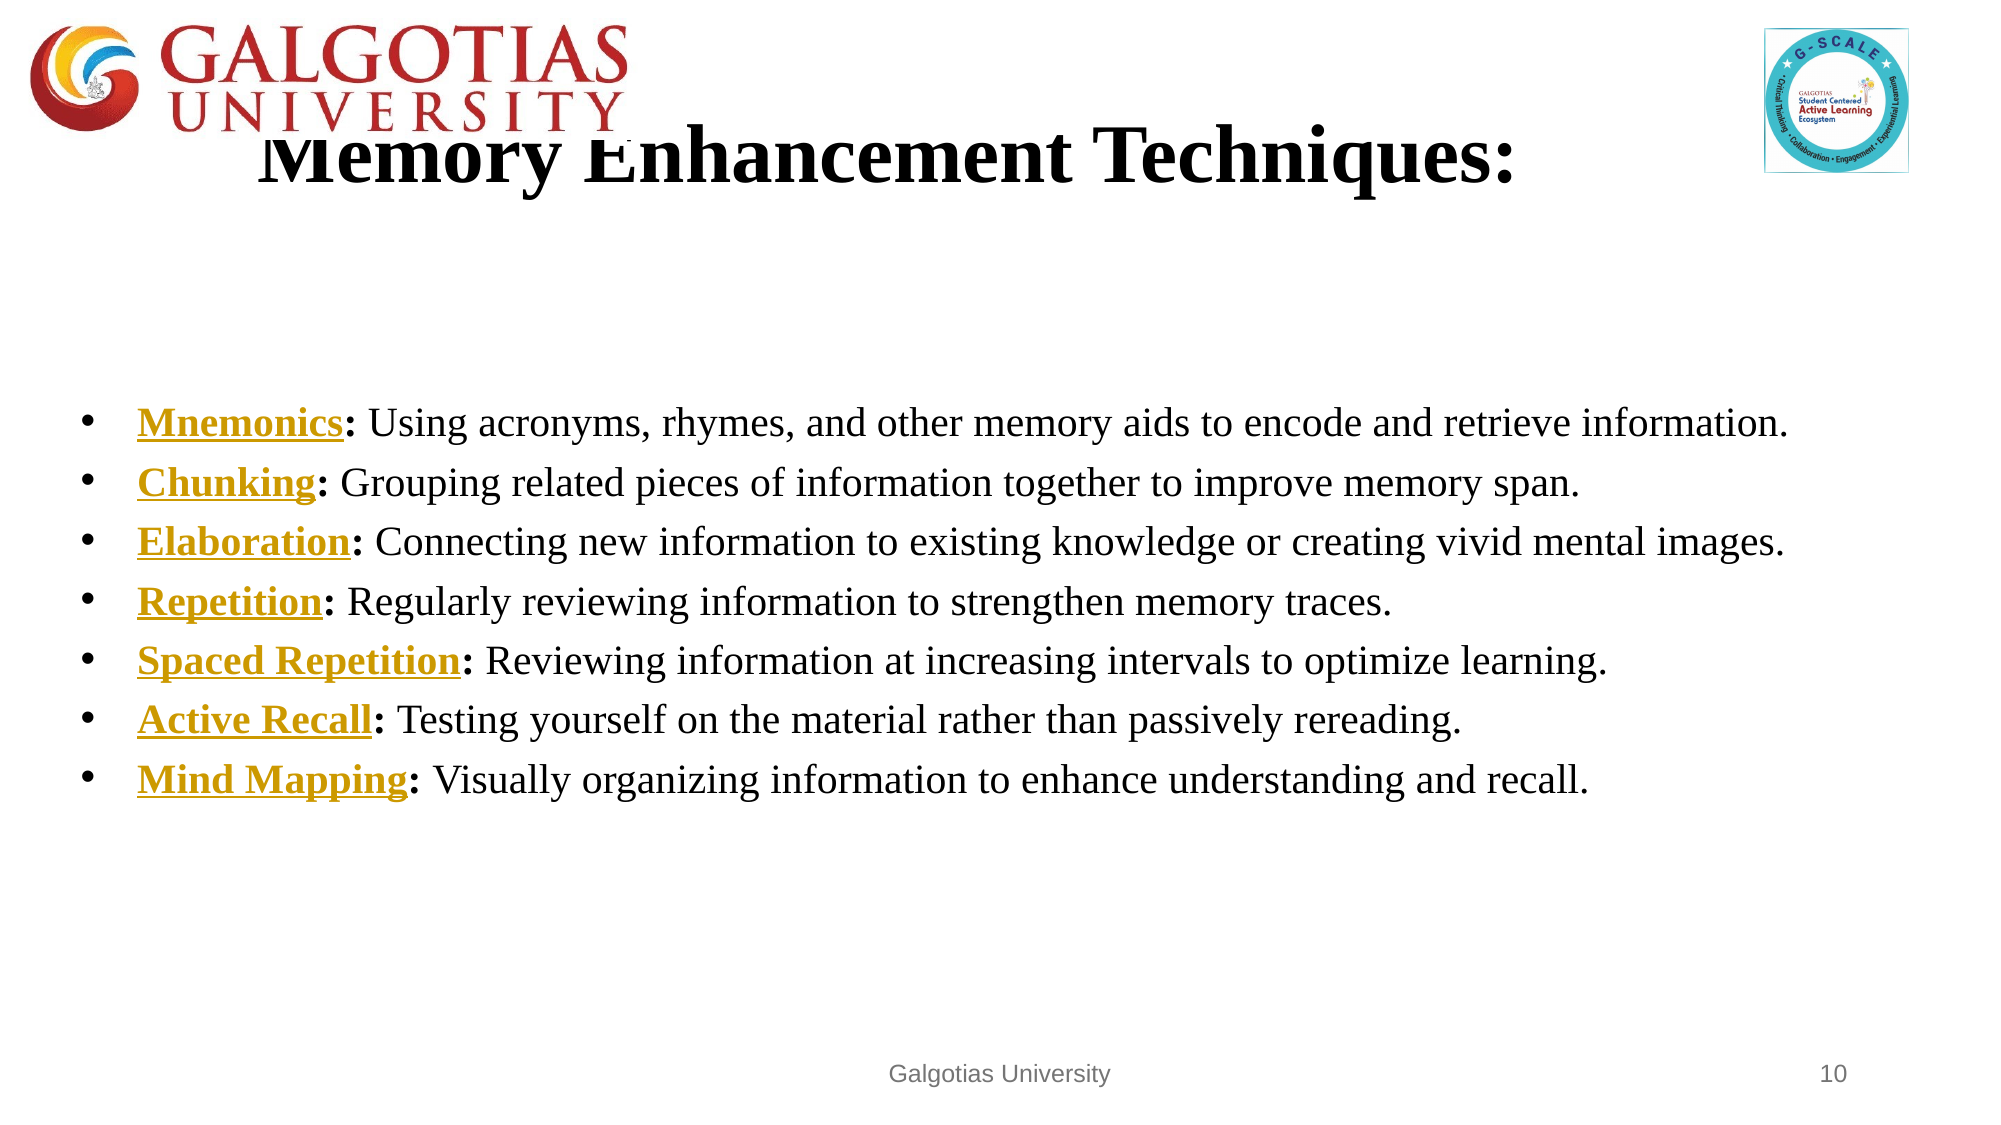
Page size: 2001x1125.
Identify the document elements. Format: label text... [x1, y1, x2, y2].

title Memory Enhancement Techniques: [242, 157, 1983, 258]
text_box Mnemonics: Using acronyms, rhymes, and other memory aids to encode and retrieve information. Chunking: Grouping related pieces of information together to improve memory span. Elaboration: Connecting new information to existing knowledge or creating vivid mental images. Repetition: Regularly reviewing information to strengthen memory traces. Spaced Repetition: Reviewing information at increasing intervals to optimize learning. Active Recall: Testing yourself on the material rather than passively rereading. Mind Mapping: Visually organizing information to enhance understanding and recall. [65, 225, 1820, 809]
picture [1764, 28, 1909, 173]
footer Galgotias University [662, 1042, 1338, 1103]
slide_number <number> [1412, 1042, 1863, 1103]
picture [16, 18, 640, 141]
